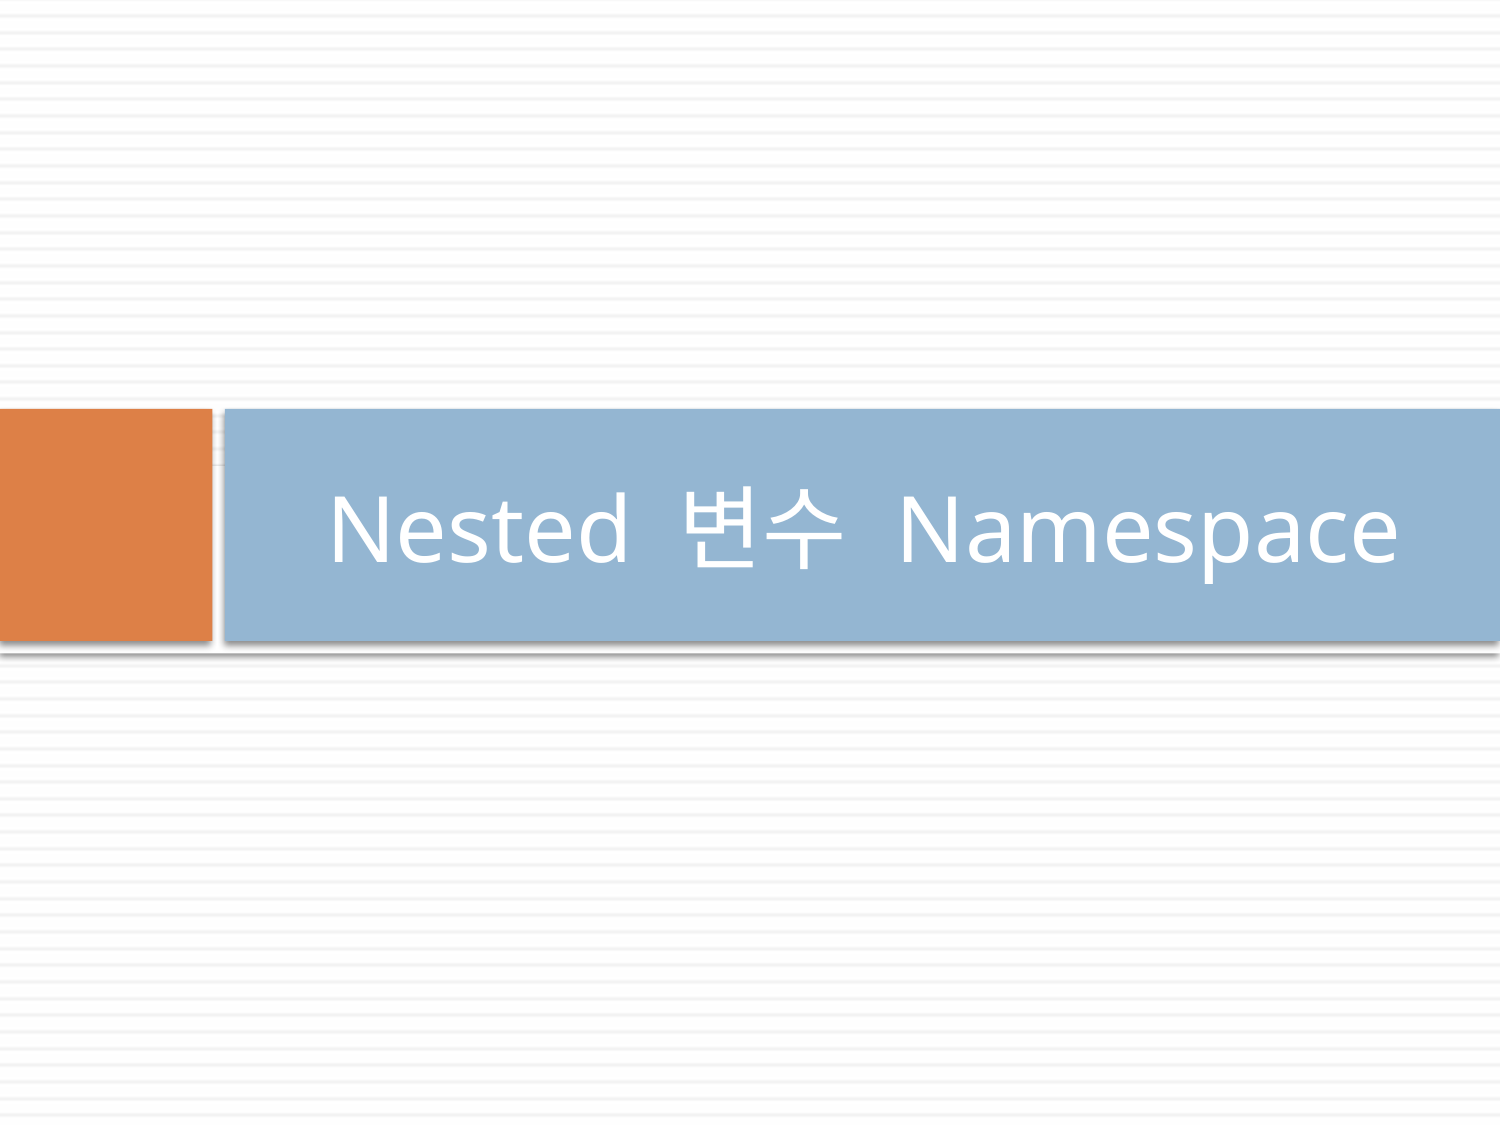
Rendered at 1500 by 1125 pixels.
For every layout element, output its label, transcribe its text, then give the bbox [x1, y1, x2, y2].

title Nested 변수 Namespace [238, 444, 1489, 607]
